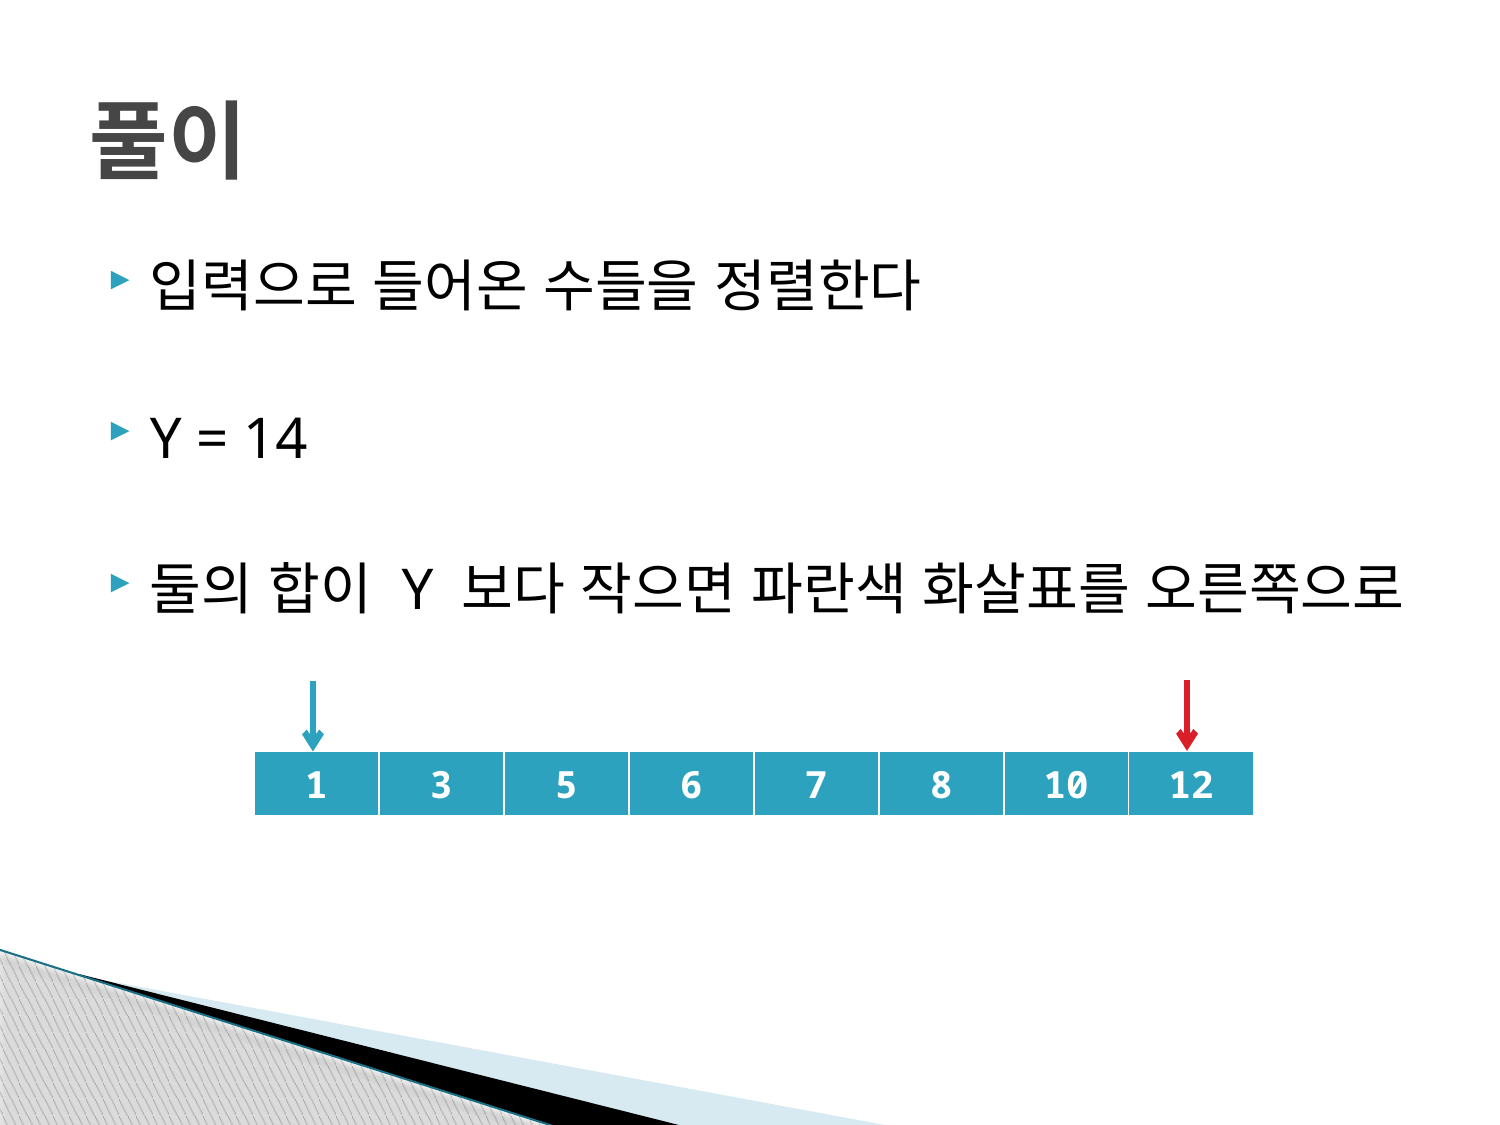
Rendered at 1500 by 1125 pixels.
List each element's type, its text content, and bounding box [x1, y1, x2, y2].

table_header 8 [880, 752, 1003, 815]
title 풀이 [75, 45, 1425, 233]
table_header 3 [380, 752, 503, 815]
table_header 5 [505, 752, 628, 815]
table_header 6 [630, 752, 753, 815]
table_header 1 [255, 752, 378, 815]
table_header 12 [1129, 752, 1253, 815]
table_header 10 [1005, 752, 1128, 815]
table_header 7 [755, 752, 878, 815]
list 입력으로 들어온 수들을 정렬한다 Y = 14 둘의 합이 Y 보다 작으면 파란색 화살표를 오른쪽으로 [75, 243, 1425, 986]
